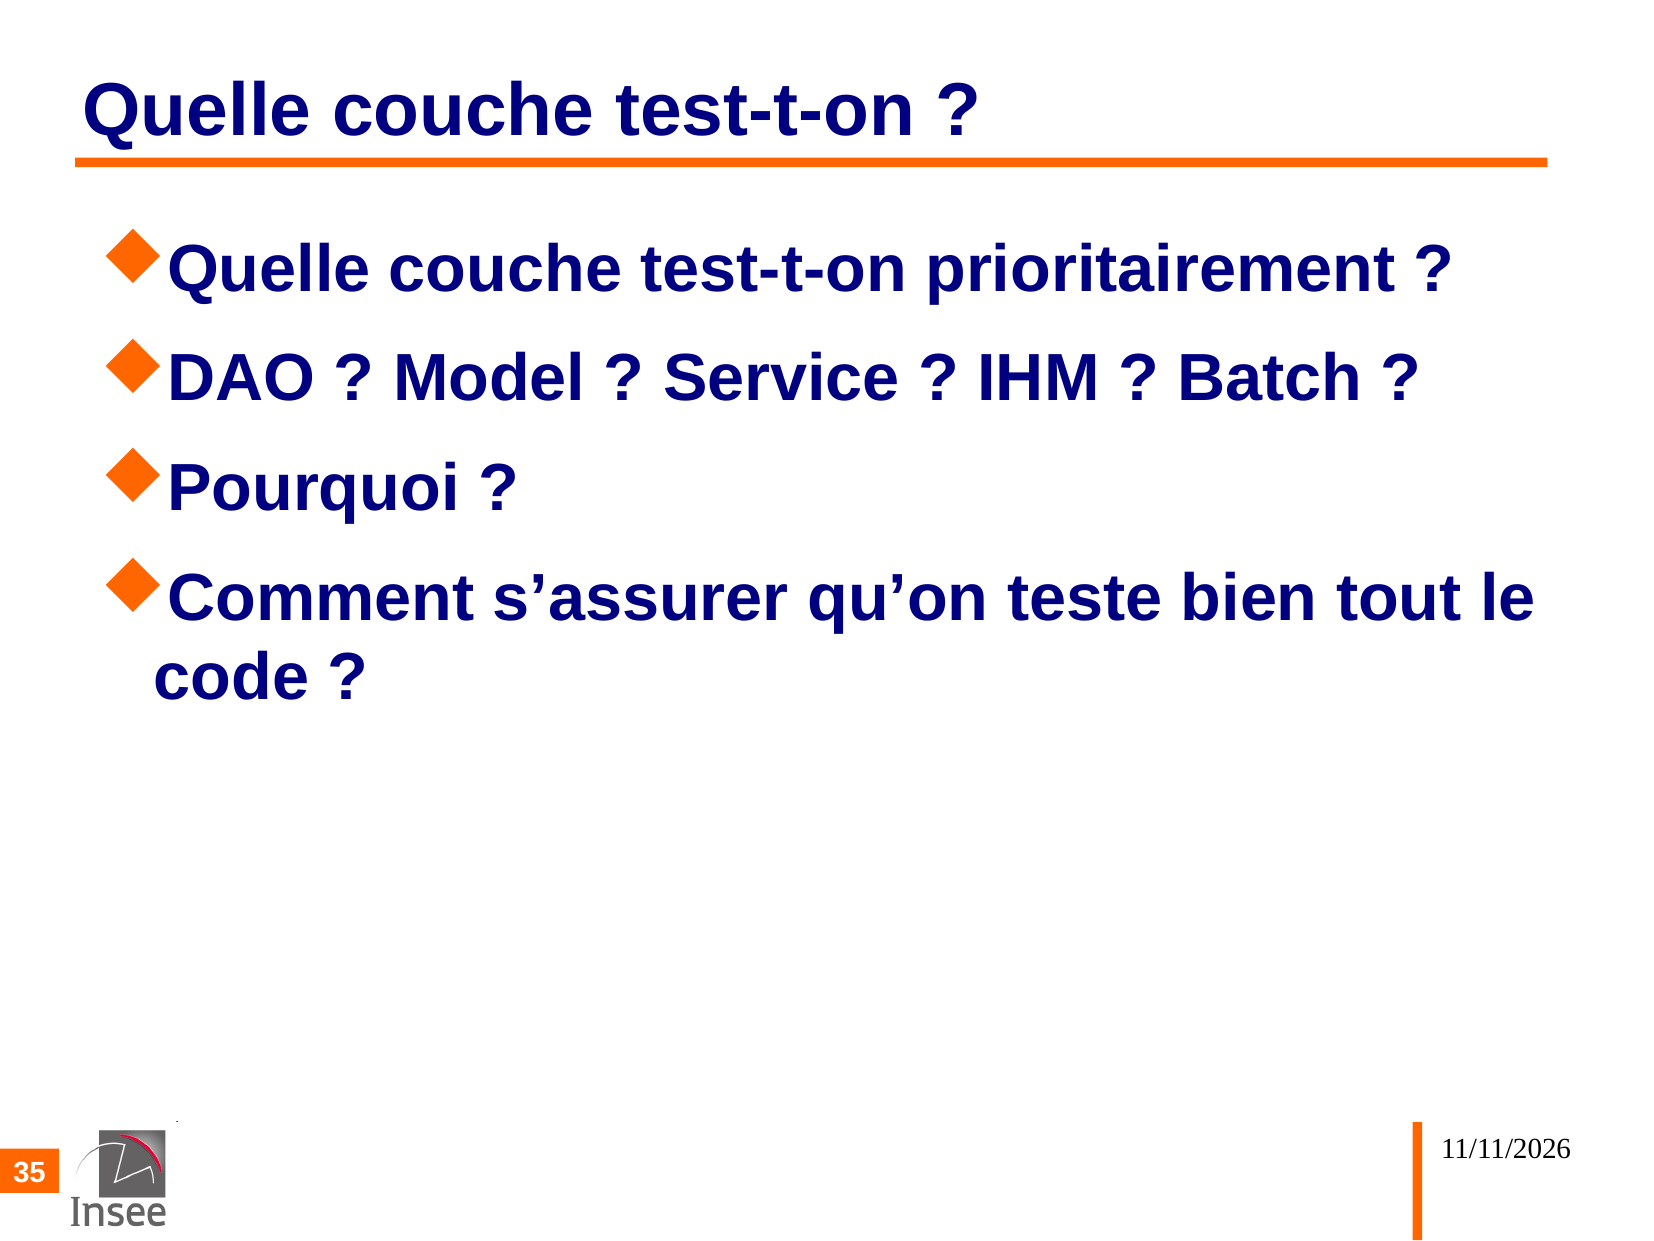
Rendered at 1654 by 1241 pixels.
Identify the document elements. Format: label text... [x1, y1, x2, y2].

list Quelle couche test-t-on prioritairement ? DAO ? Model ? Service ? IHM ? Batch ? Pourquoi ? Comment s’assurer qu’on teste bien tout le code ? [82, 224, 1571, 1051]
slide_number 35 [0, 1148, 59, 1193]
title Quelle couche test-t-on ? [82, 49, 1619, 163]
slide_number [1440, 1129, 1630, 1216]
picture [62, 1121, 178, 1241]
